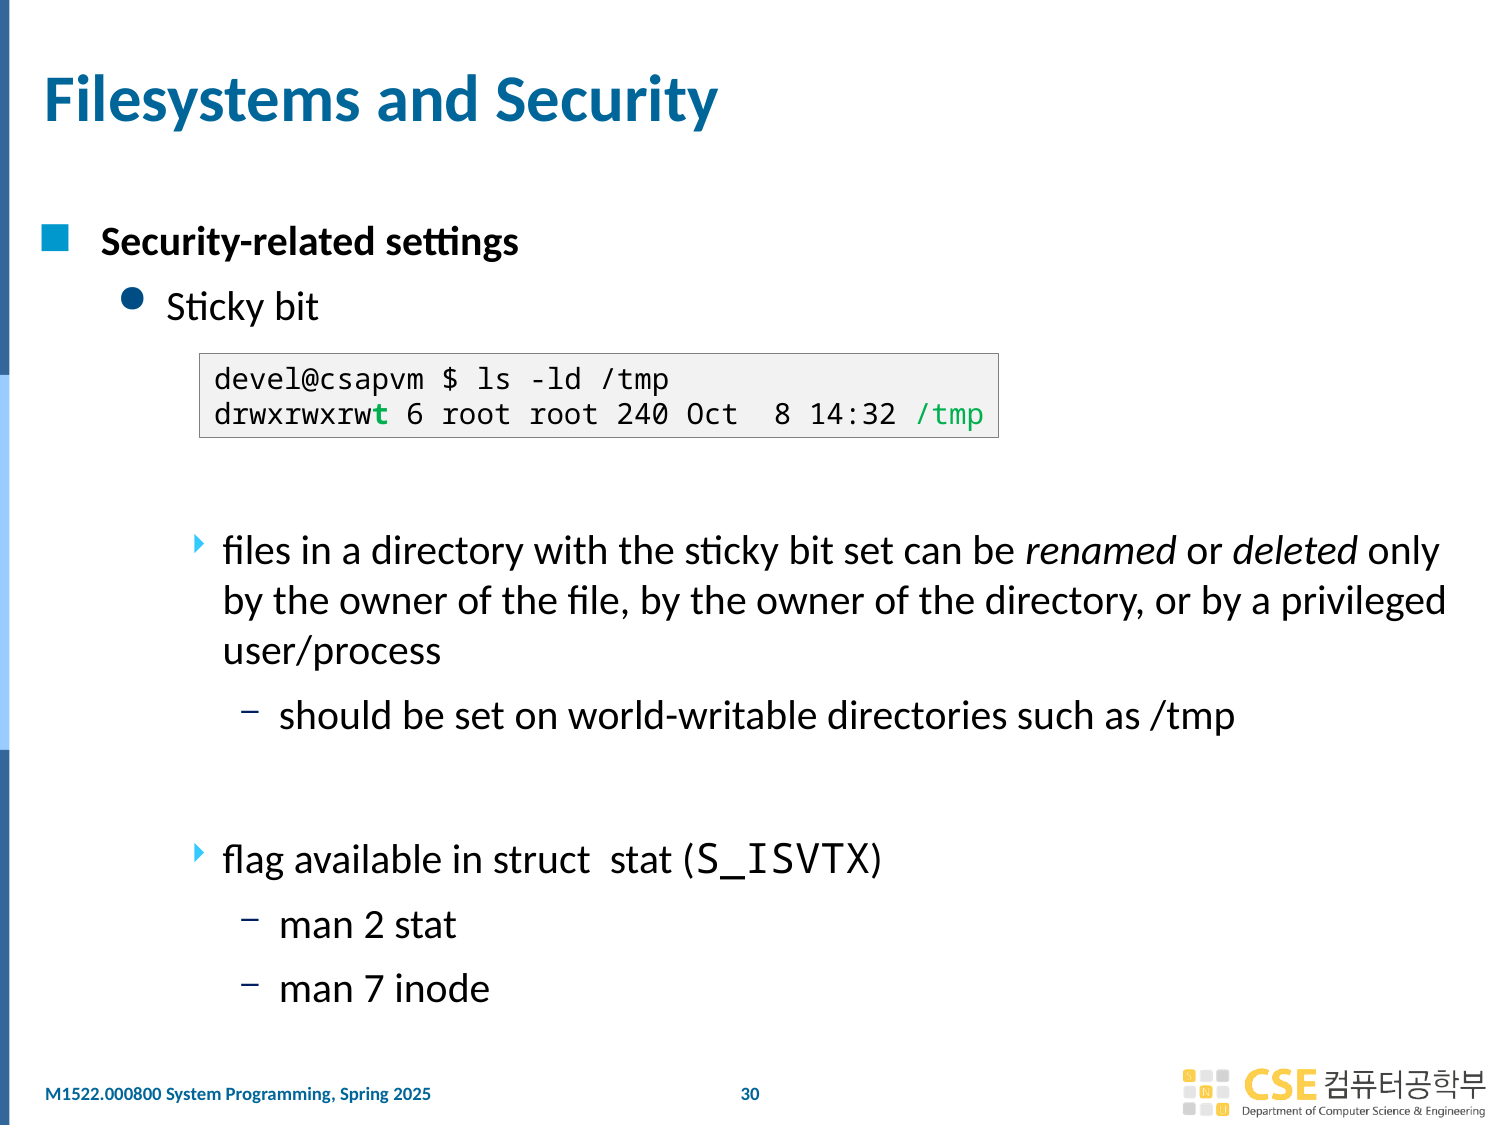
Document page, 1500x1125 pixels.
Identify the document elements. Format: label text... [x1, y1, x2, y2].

text_box devel@csapvm $ ls -ld /tmp drwxrwxrwt 6 root root 240 Oct 8 14:32 /tmp [199, 353, 999, 438]
picture [1182, 1068, 1487, 1119]
title Filesystems and Security [29, 47, 1477, 142]
list Security-related settings Sticky bit files in a directory with the sticky bit set can be renamed or deleted only by the owner of the file, by the owner of the directory, or by a privileged user/process should be set on world-writable directories such as /tmp flag available in struct stat (S_ISVTX) man 2 stat man 7 inode [29, 206, 1477, 1063]
